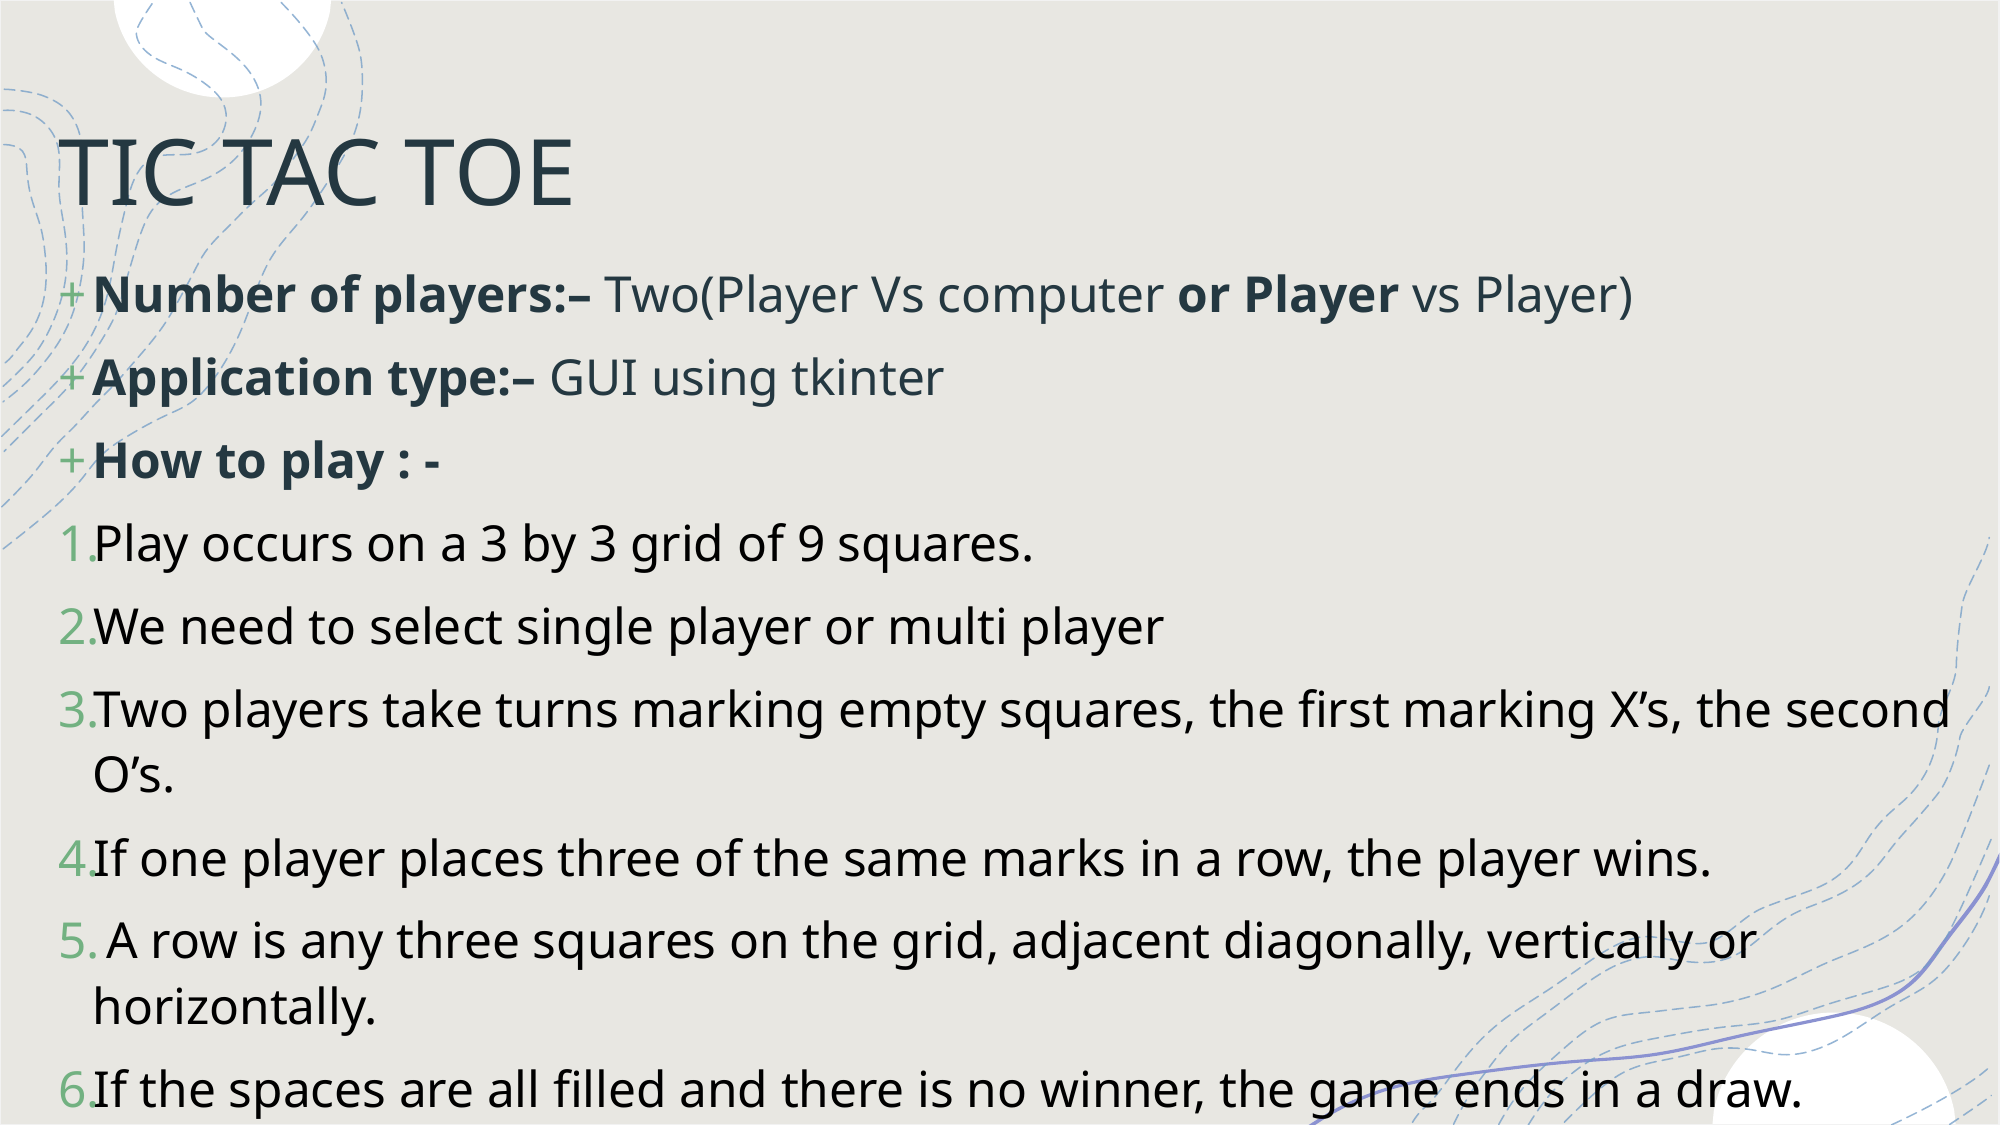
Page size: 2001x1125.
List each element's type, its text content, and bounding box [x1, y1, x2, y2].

list Number of players:– Two(Player Vs computer or Player vs Player) Application type:– GUI using tkinter How to play : - Play occurs on a 3 by 3 grid of 9 squares. We need to select single player or multi player Two players take turns marking empty squares, the first marking X’s, the second O’s. If one player places three of the same marks in a row, the player wins. A row is any three squares on the grid, adjacent diagonally, vertically or horizontally. If the spaces are all filled and there is no winner, the game ends in a draw. [43, 249, 2000, 1125]
title TIC TAC TOE [43, 59, 1863, 249]
